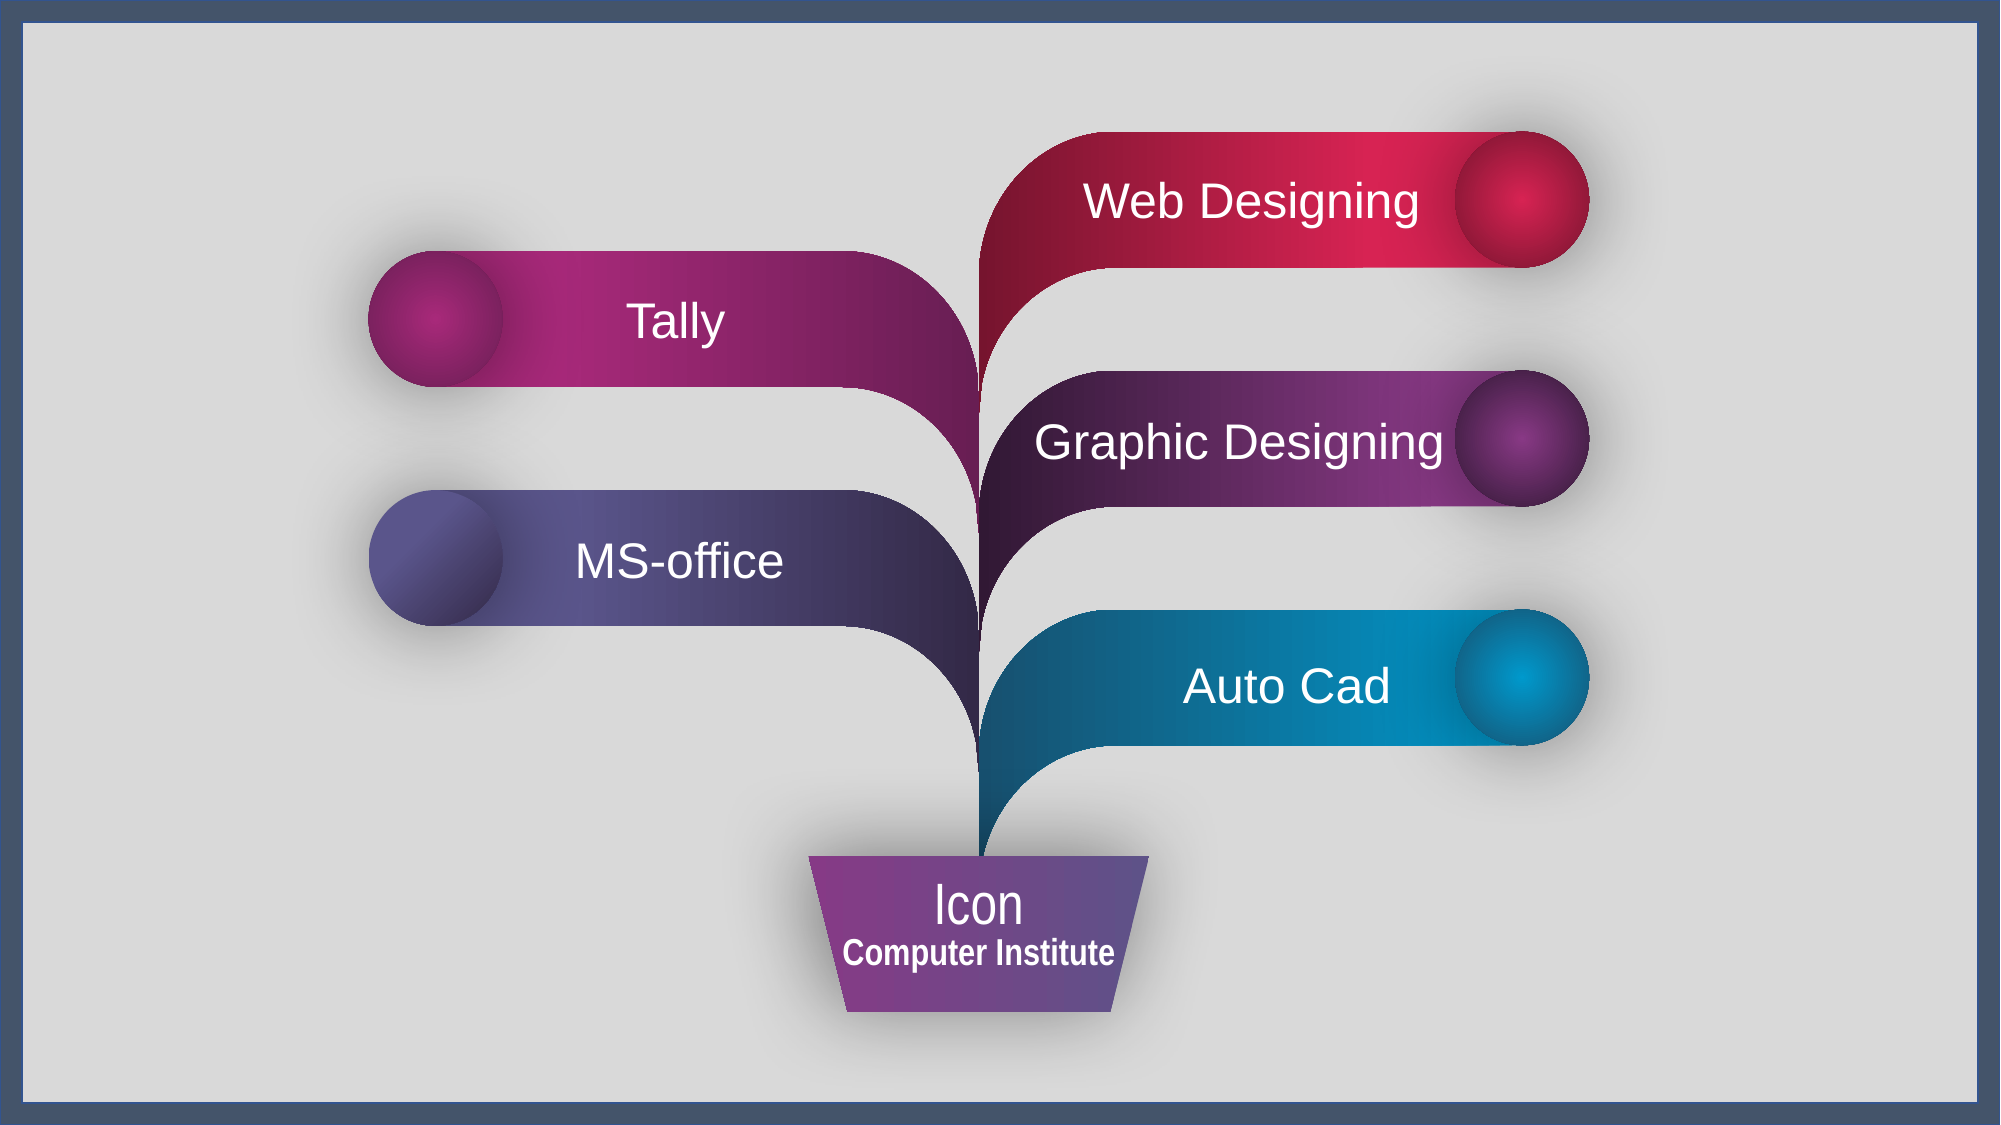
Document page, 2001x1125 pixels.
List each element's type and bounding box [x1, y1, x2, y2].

text_box [368, 490, 979, 772]
text_box [978, 653, 1590, 892]
text_box [0, 0, 2000, 1125]
text_box [979, 370, 1590, 653]
text_box [808, 855, 1169, 1012]
text_box [368, 251, 979, 490]
text_box [978, 131, 1590, 370]
